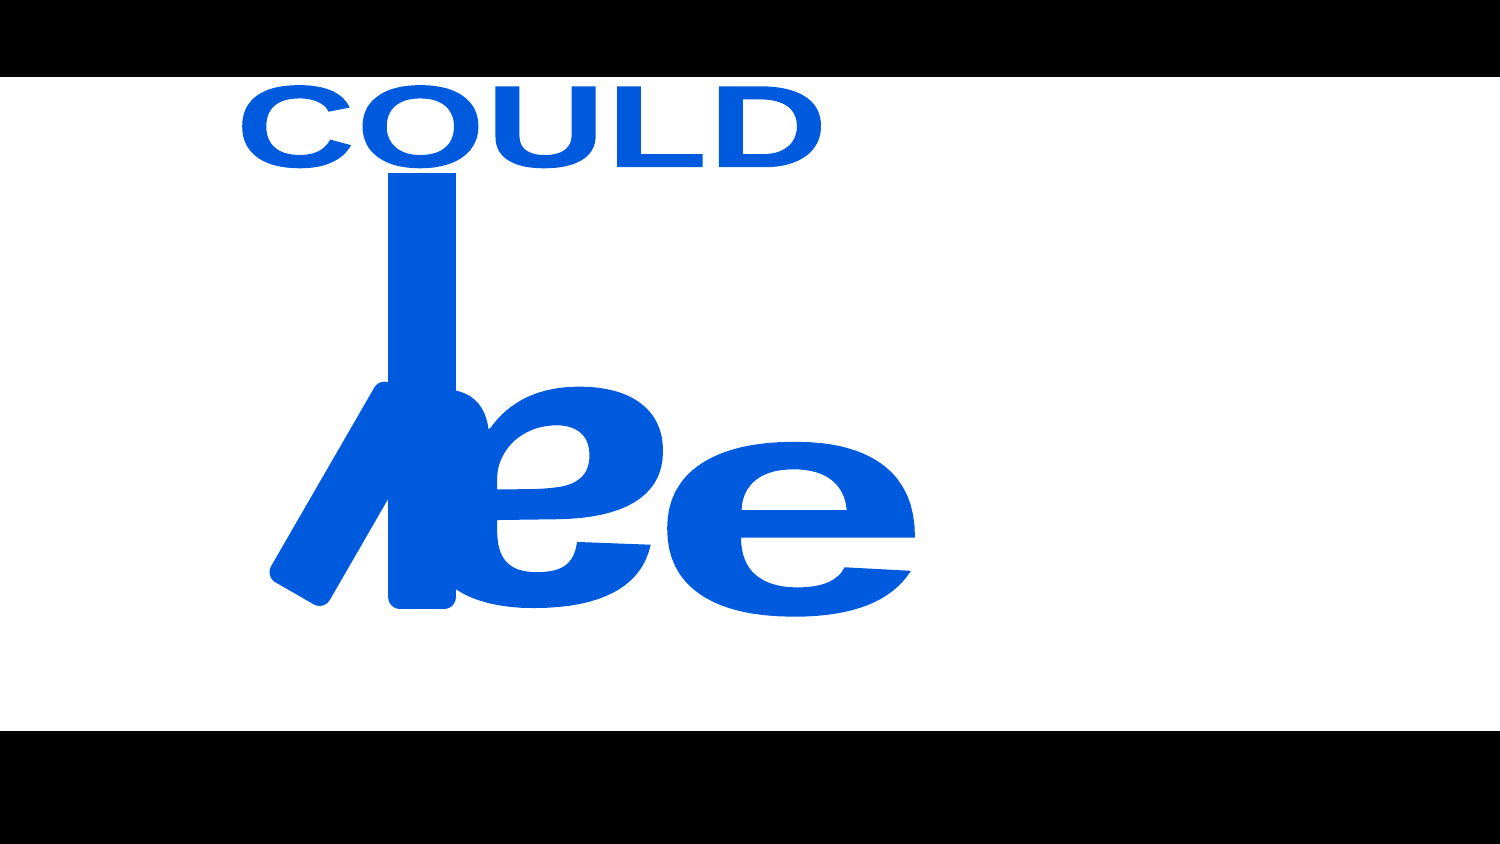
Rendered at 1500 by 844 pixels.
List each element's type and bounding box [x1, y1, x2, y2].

text_box [318, 182, 561, 608]
text_box [0, 0, 1500, 77]
text_box [388, 173, 455, 182]
text_box [0, 731, 1500, 844]
